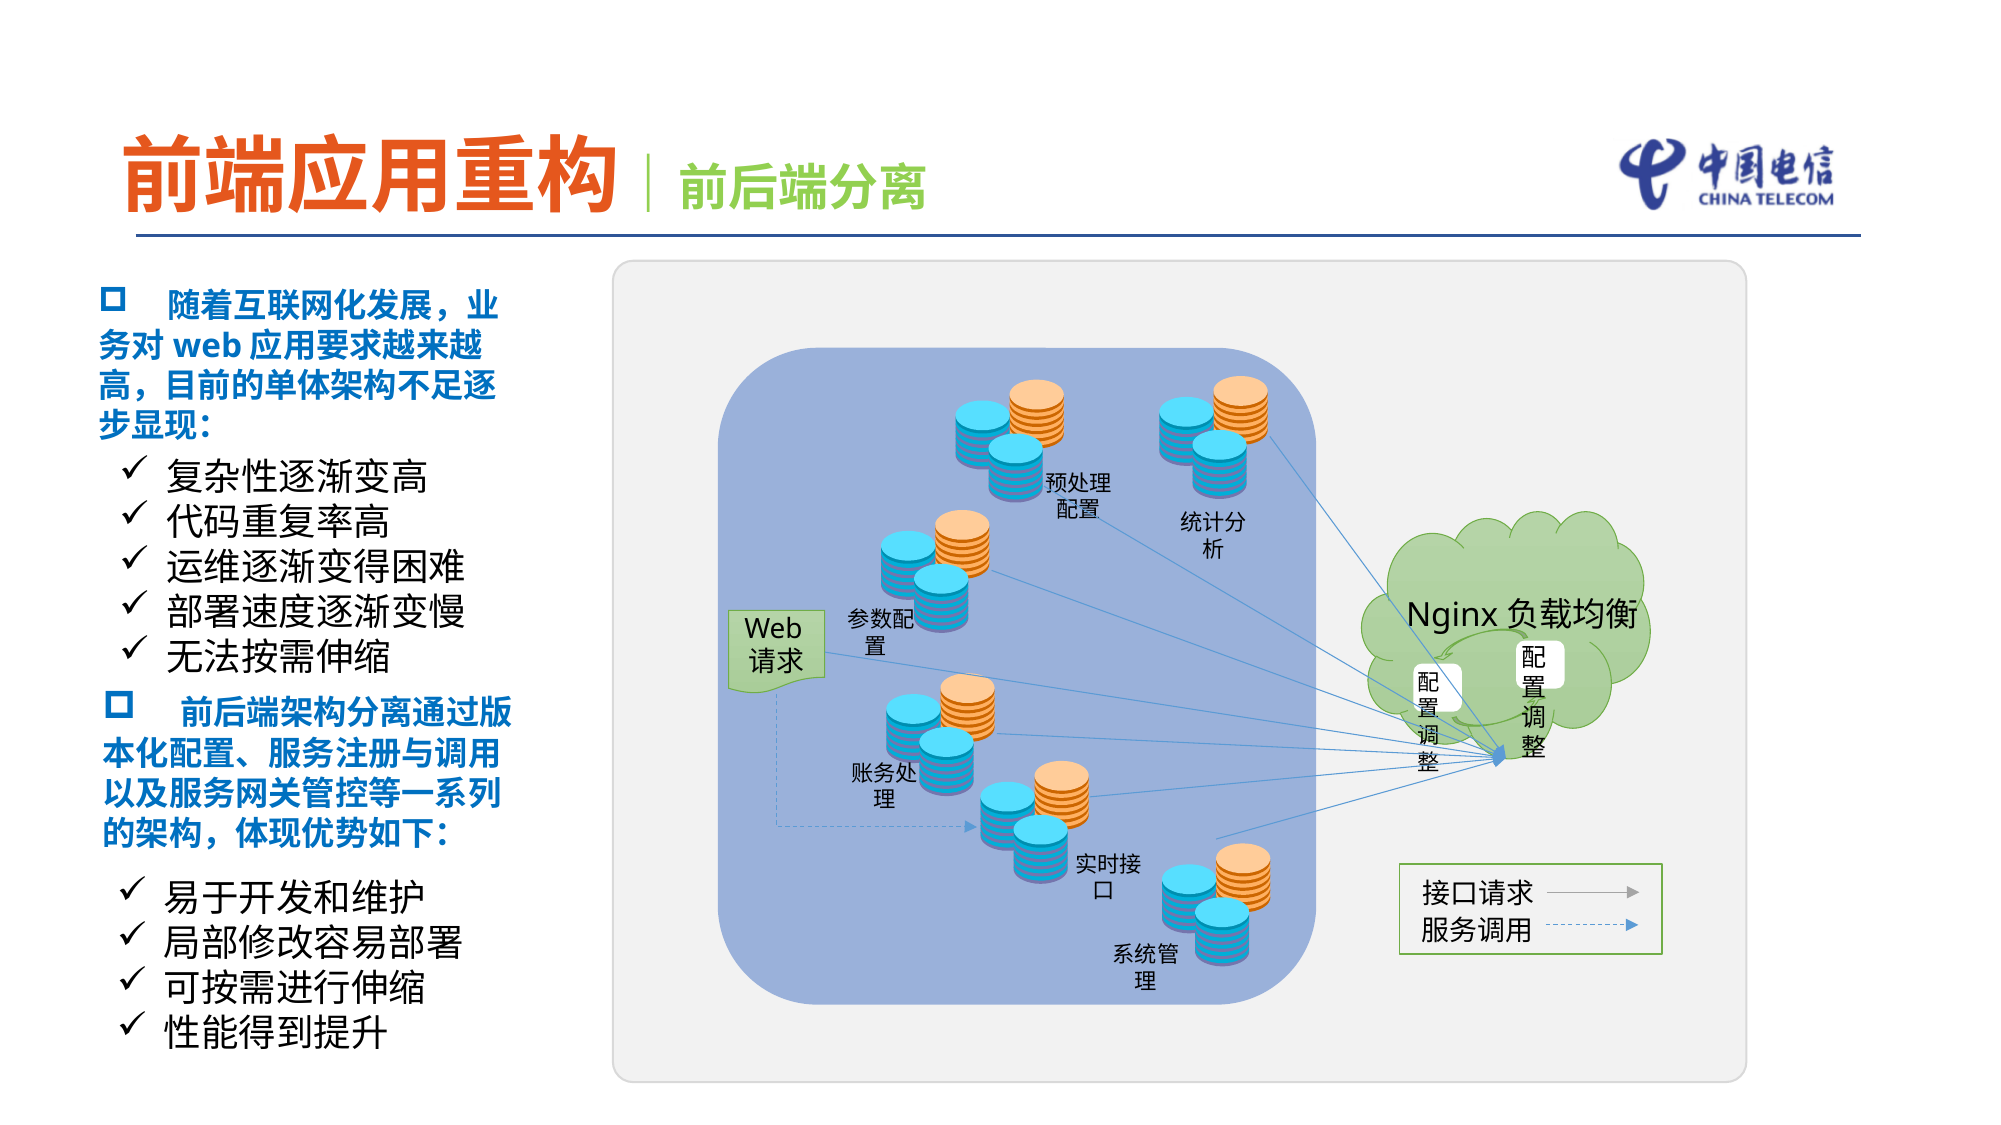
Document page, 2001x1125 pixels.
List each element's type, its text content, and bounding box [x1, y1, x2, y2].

picture [997, 474, 1036, 480]
picture [962, 455, 989, 461]
text_box 前端应用重构｜前后端分离 [105, 114, 1731, 209]
text_box 复杂性逐渐变高 代码重复率高 运维逐渐变得困难 部署速度逐渐变慢 无法按需伸缩 [104, 445, 671, 686]
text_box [1089, 634, 1363, 797]
text_box 随着互联网化发展，业务对web应用要求越来越高，目前的单体架构不足逐步显现： [83, 276, 526, 451]
text_box 前后端架构分离通过版本化配置、服务注册与调用以及服务网关管控等一系列的架构，体现优势如下： [87, 679, 530, 860]
picture [995, 488, 1033, 494]
picture [962, 448, 988, 454]
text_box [717, 347, 1662, 1023]
picture [997, 481, 1036, 487]
picture [953, 375, 1067, 505]
picture [1613, 138, 1844, 211]
picture [996, 467, 1034, 473]
text_box [611, 259, 1748, 1084]
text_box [1043, 486, 1363, 635]
picture [978, 756, 1092, 887]
text_box 易于开发和维护 局部修改容易部署 可按需进行伸缩 性能得到提升 [102, 866, 653, 1062]
